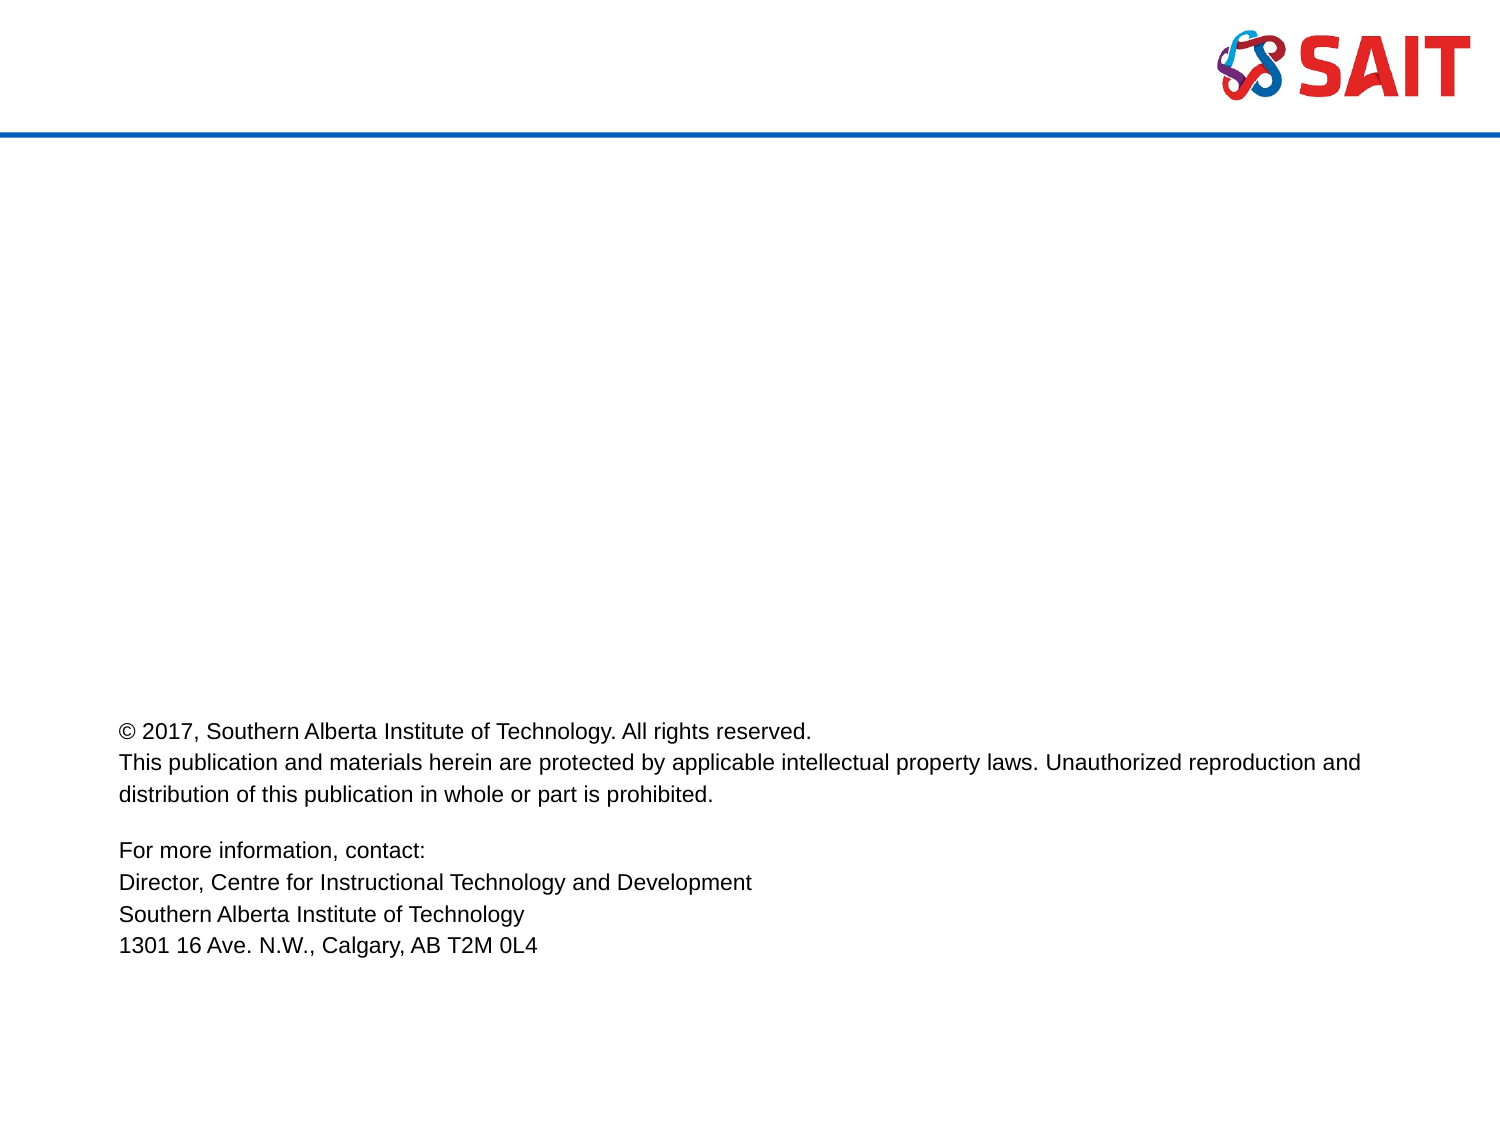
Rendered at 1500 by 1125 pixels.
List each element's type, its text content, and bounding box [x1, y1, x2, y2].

picture [1187, 0, 1500, 130]
list © 2017, Southern Alberta Institute of Technology. All rights reserved. This publication and materials herein are protected by applicable intellectual property laws. Unauthorized reproduction and distribution of this publication in whole or part is prohibited. For more information, contact: Director, Centre for Instructional Technology and Development Southern Alberta Institute of Technology 1301 16 Ave. N.W., Calgary, AB T2M 0L4 [104, 705, 1391, 1086]
